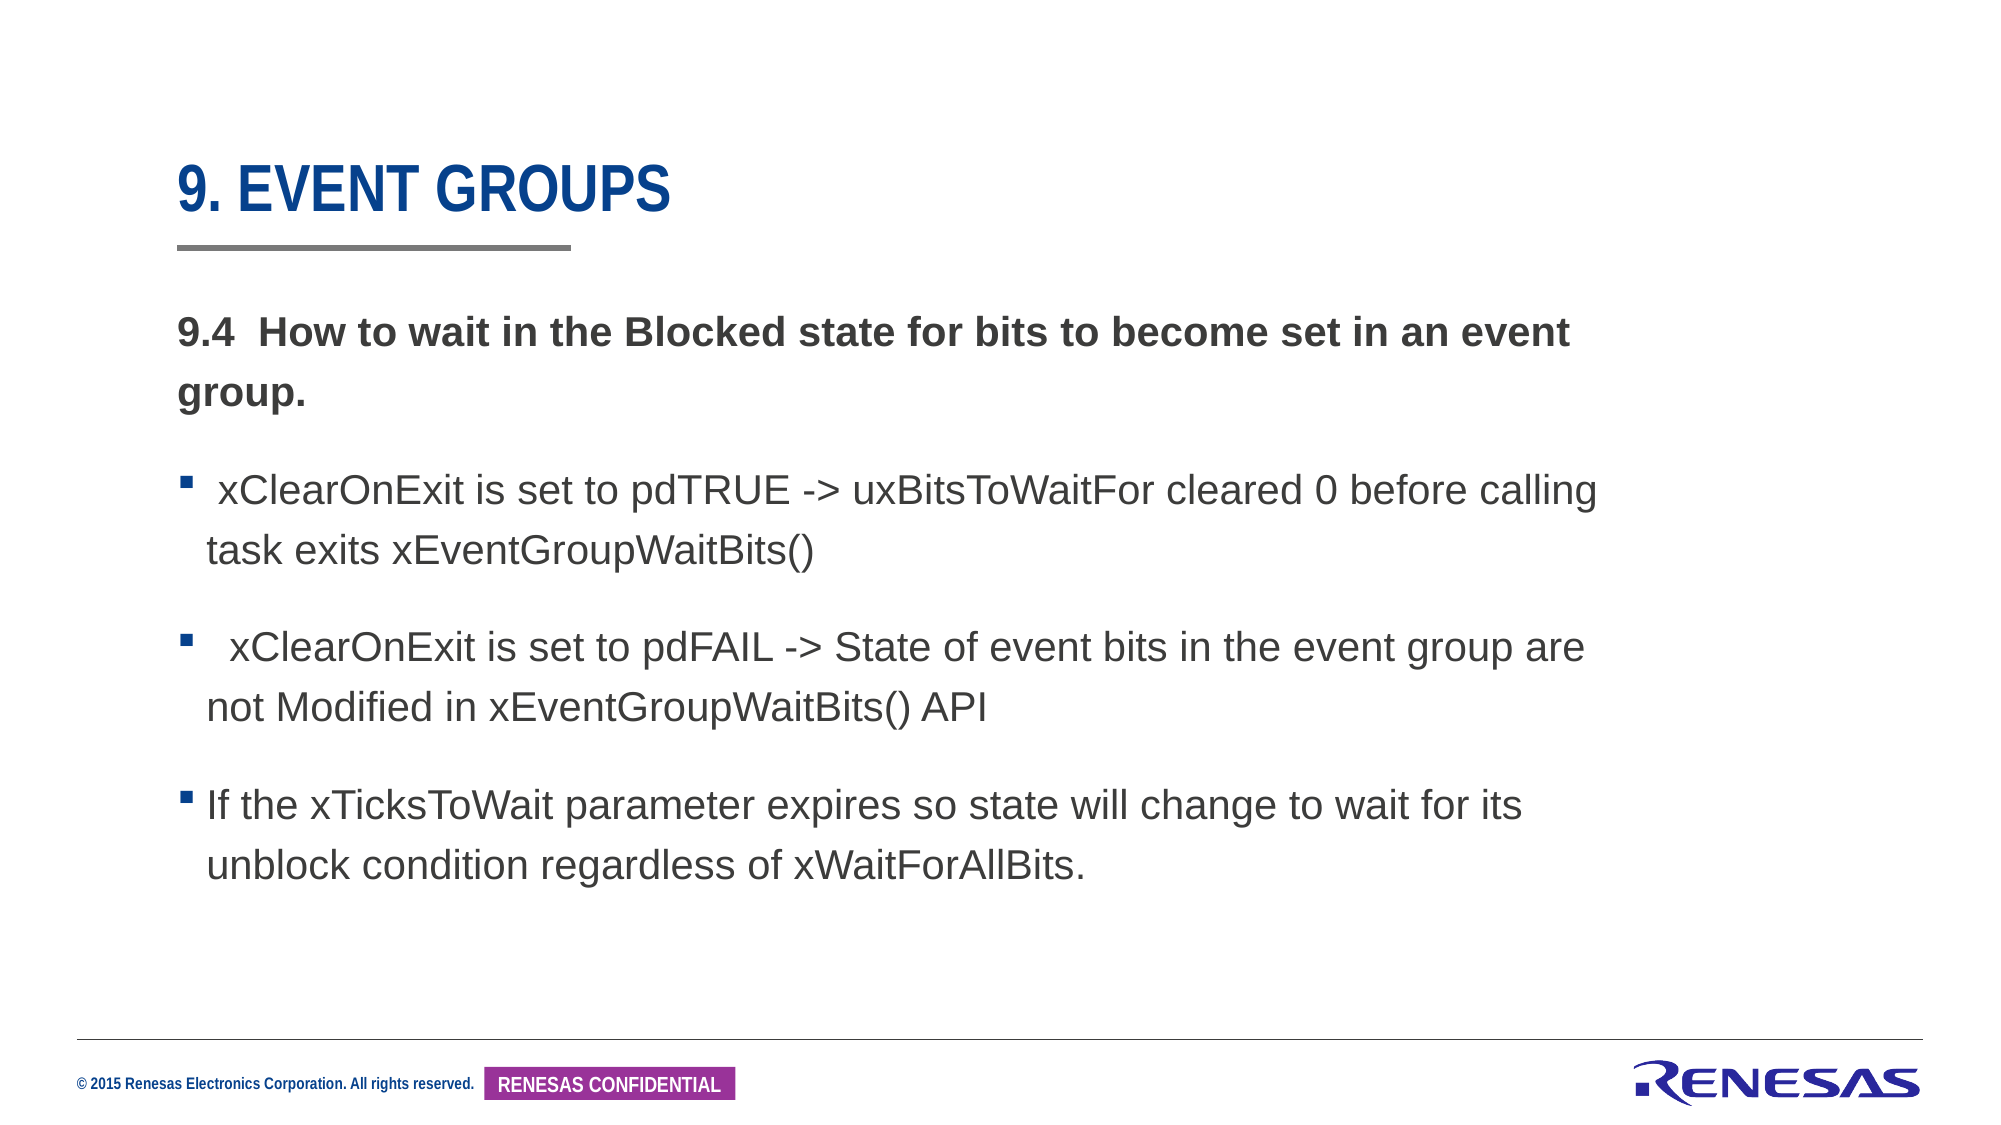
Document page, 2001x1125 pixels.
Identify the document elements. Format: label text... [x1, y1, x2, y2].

list 9.4 How to wait in the Blocked state for bits to become set in an event group. xClearOnExit is set to pdTRUE -> uxBitsToWaitFor cleared 0 before calling task exits xEventGroupWaitBits() xClearOnExit is set to pdFAIL -> State of event bits in the event group are not Modified in xEventGroupWaitBits() API If the xTicksToWait parameter expires so state will change to wait for its unblock condition regardless of xWaitForAllBits. [177, 295, 1654, 894]
picture [1631, 1058, 1923, 1108]
title 9. EVENT GROUPS [177, 153, 1575, 227]
